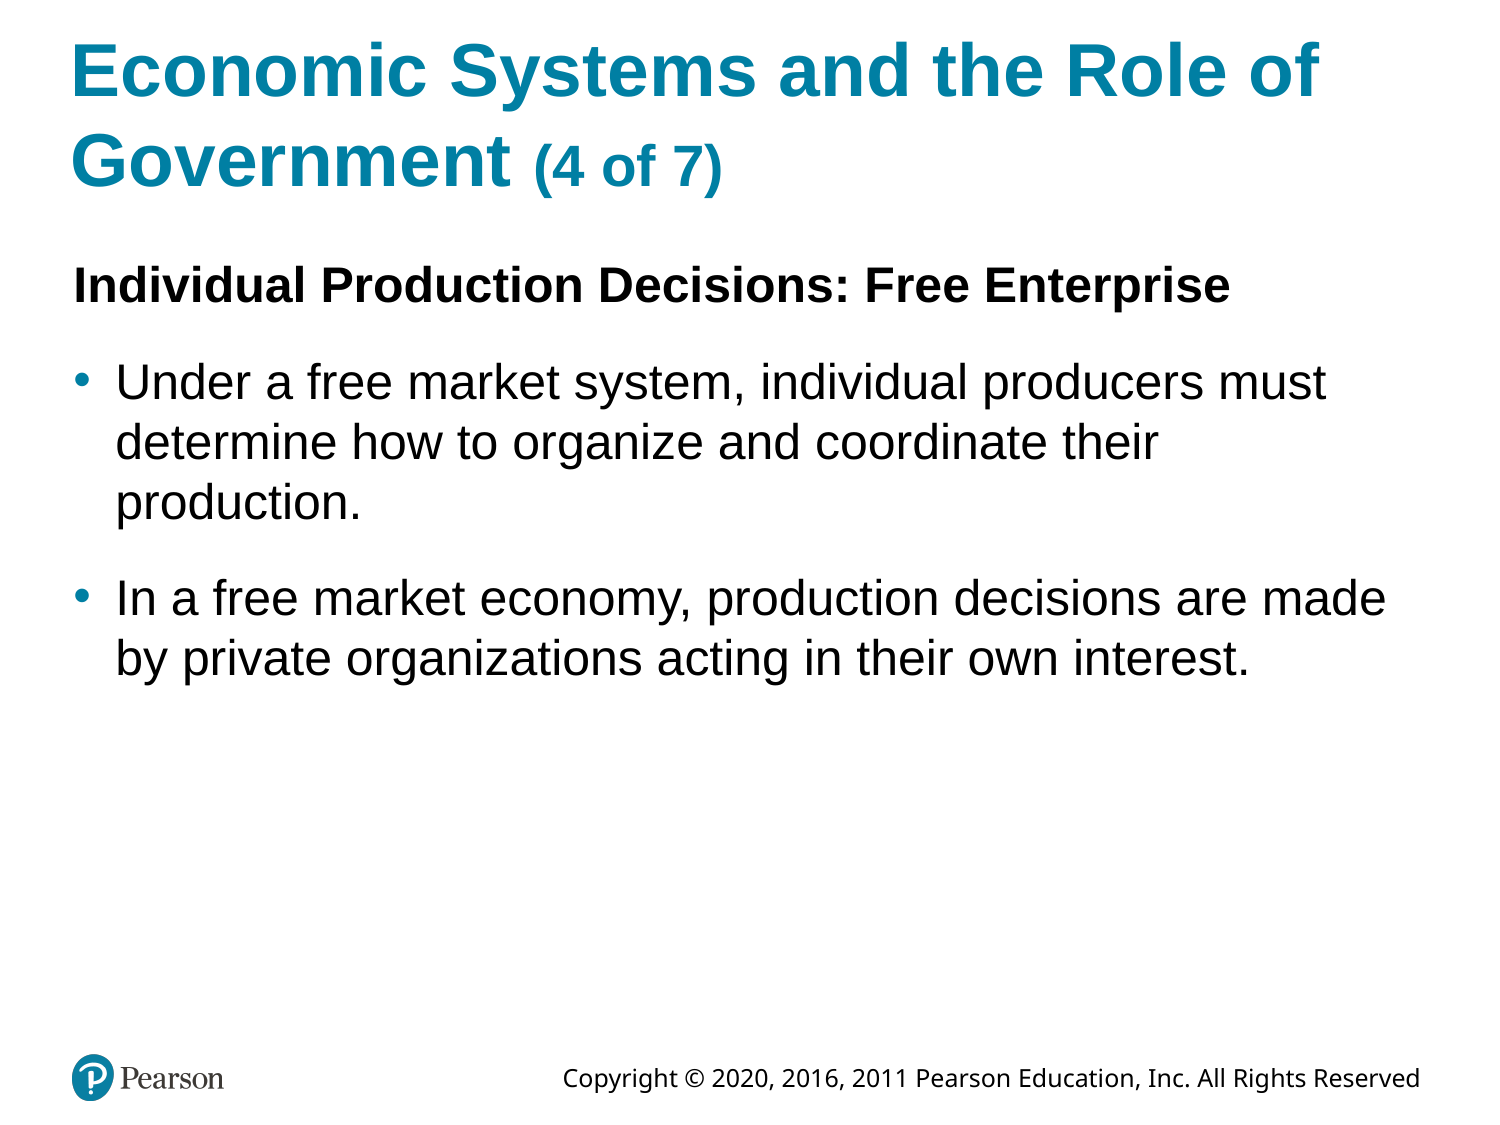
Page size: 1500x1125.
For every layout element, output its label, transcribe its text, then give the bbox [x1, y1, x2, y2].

list Individual Production Decisions: Free Enterprise Under a free market system, individual producers must determine how to organize and coordinate their production. In a free market economy, production decisions are made by private organizations acting in their own interest. [58, 237, 1409, 906]
picture [72, 1087, 83, 1101]
picture [80, 1063, 106, 1088]
title Economic Systems and the Role of Government (4 of 7) [55, 22, 1406, 217]
picture [98, 1054, 224, 1101]
picture [72, 1054, 88, 1070]
